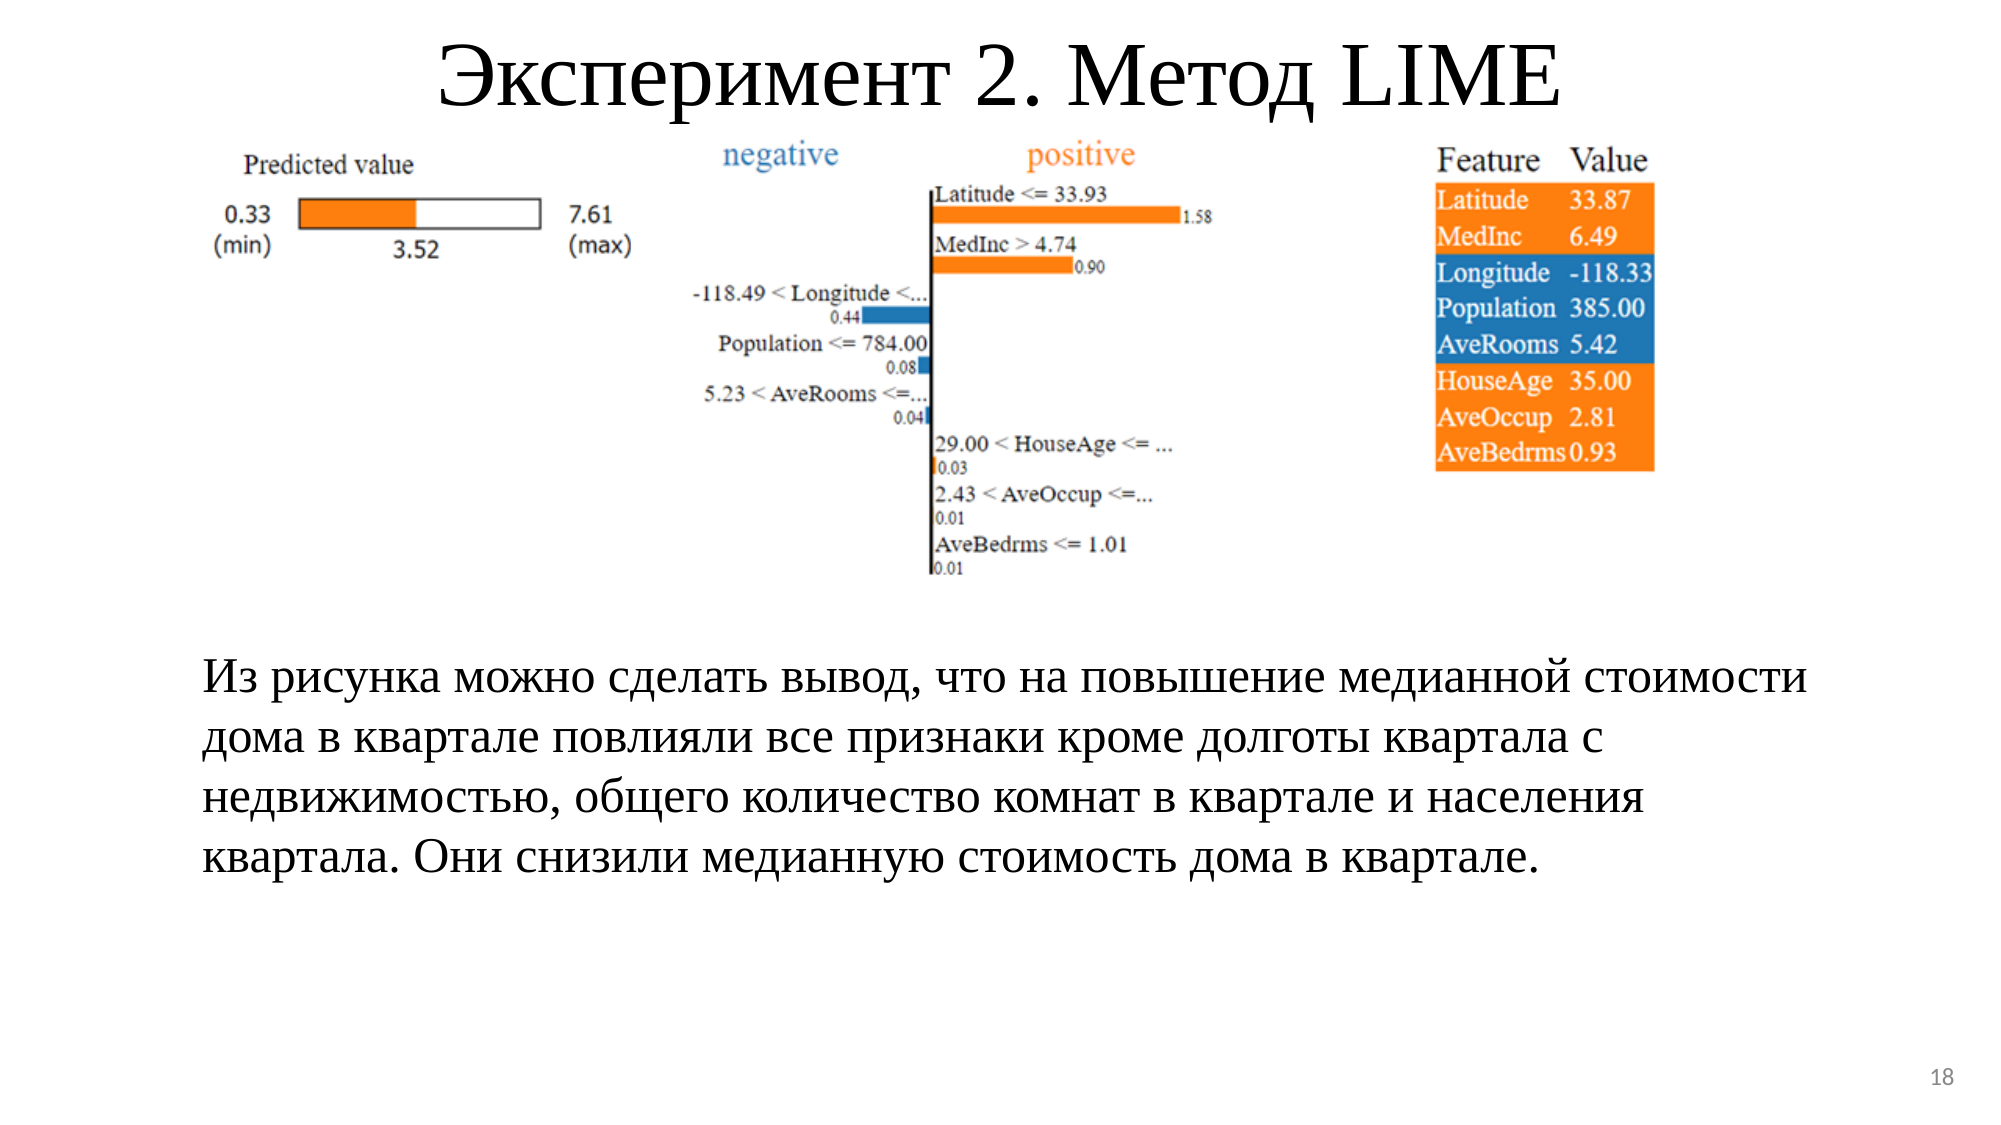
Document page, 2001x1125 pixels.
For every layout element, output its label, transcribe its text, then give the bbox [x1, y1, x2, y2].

text_box Из рисунка можно сделать вывод, что на повышение медианной стоимости дома в квартале повлияли все признаки кроме долготы квартала с недвижимостью, общего количество комнат в квартале и населения квартала. Они снизили медианную стоимость дома в квартале. [187, 635, 1850, 935]
slide_number 18 [1912, 1060, 1959, 1100]
title Эксперимент 2. Метод LIME [126, 13, 1874, 126]
picture [187, 124, 1691, 636]
